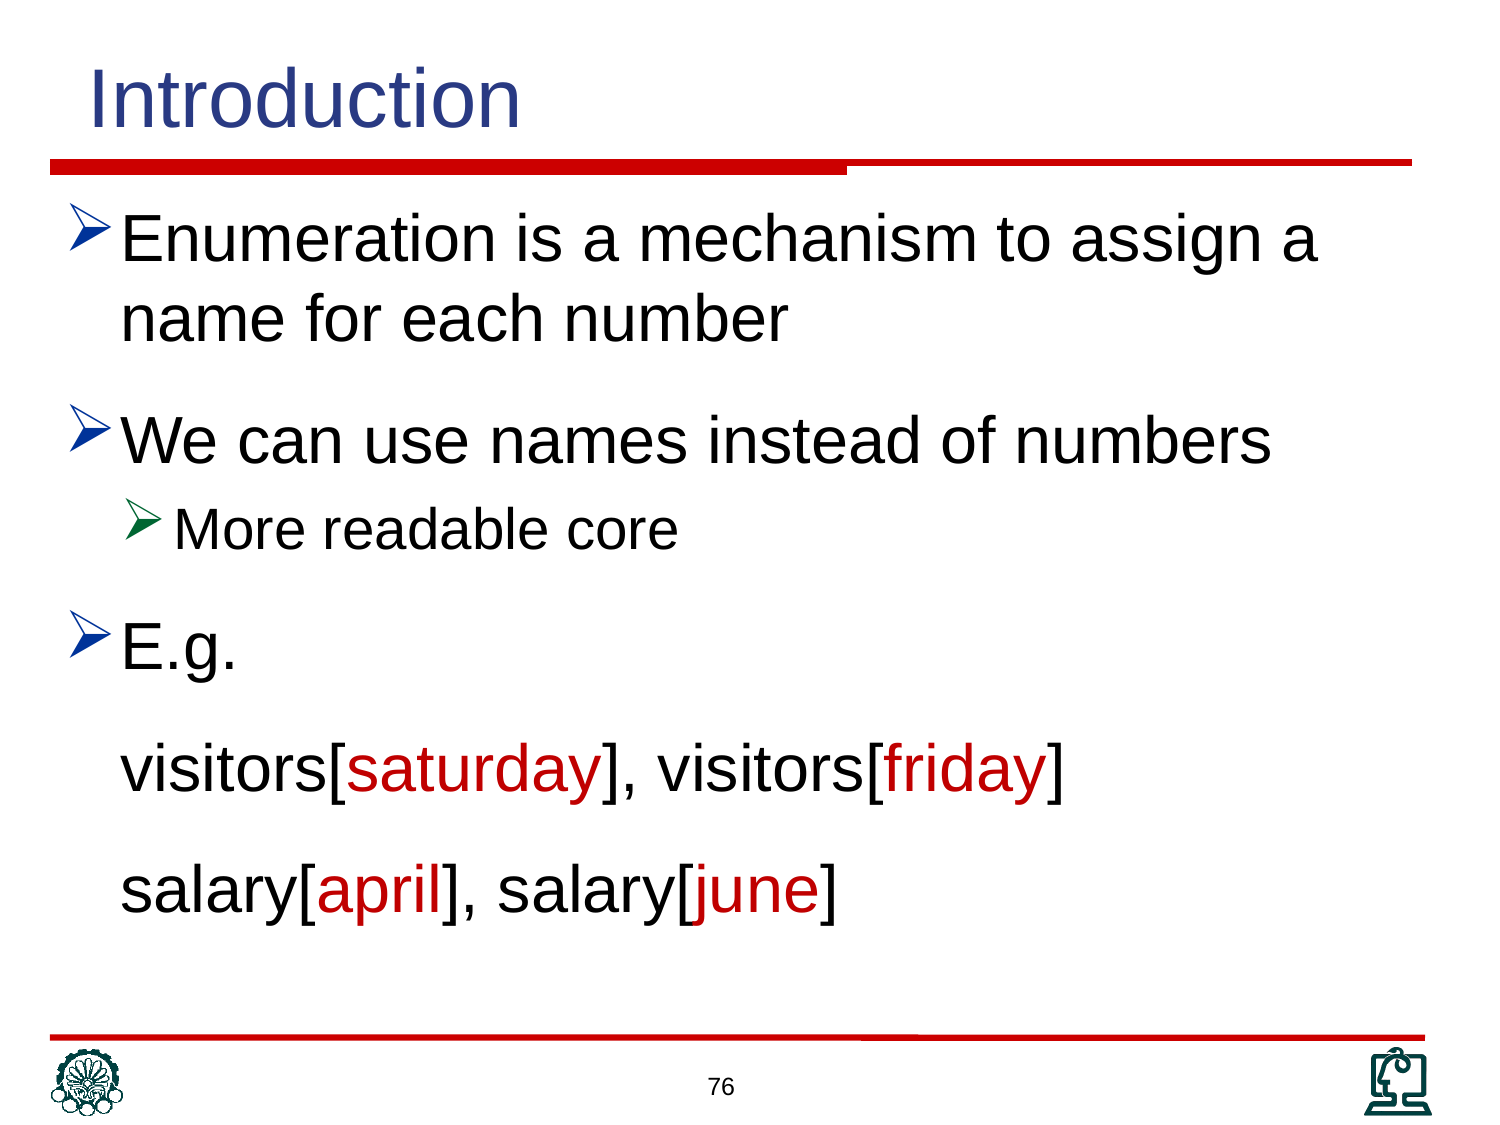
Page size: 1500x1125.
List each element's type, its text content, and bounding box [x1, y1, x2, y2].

text_box Enumeration is a mechanism to assign a name for each number We can use names instead of numbers More readable core E.g. visitors[saturday], visitors[friday] salary[april], salary[june] [50, 187, 1425, 1038]
text_box 76 [650, 1062, 750, 1103]
picture [1362, 1045, 1438, 1119]
text_box Introduction [73, 26, 1374, 152]
picture [50, 1047, 125, 1118]
